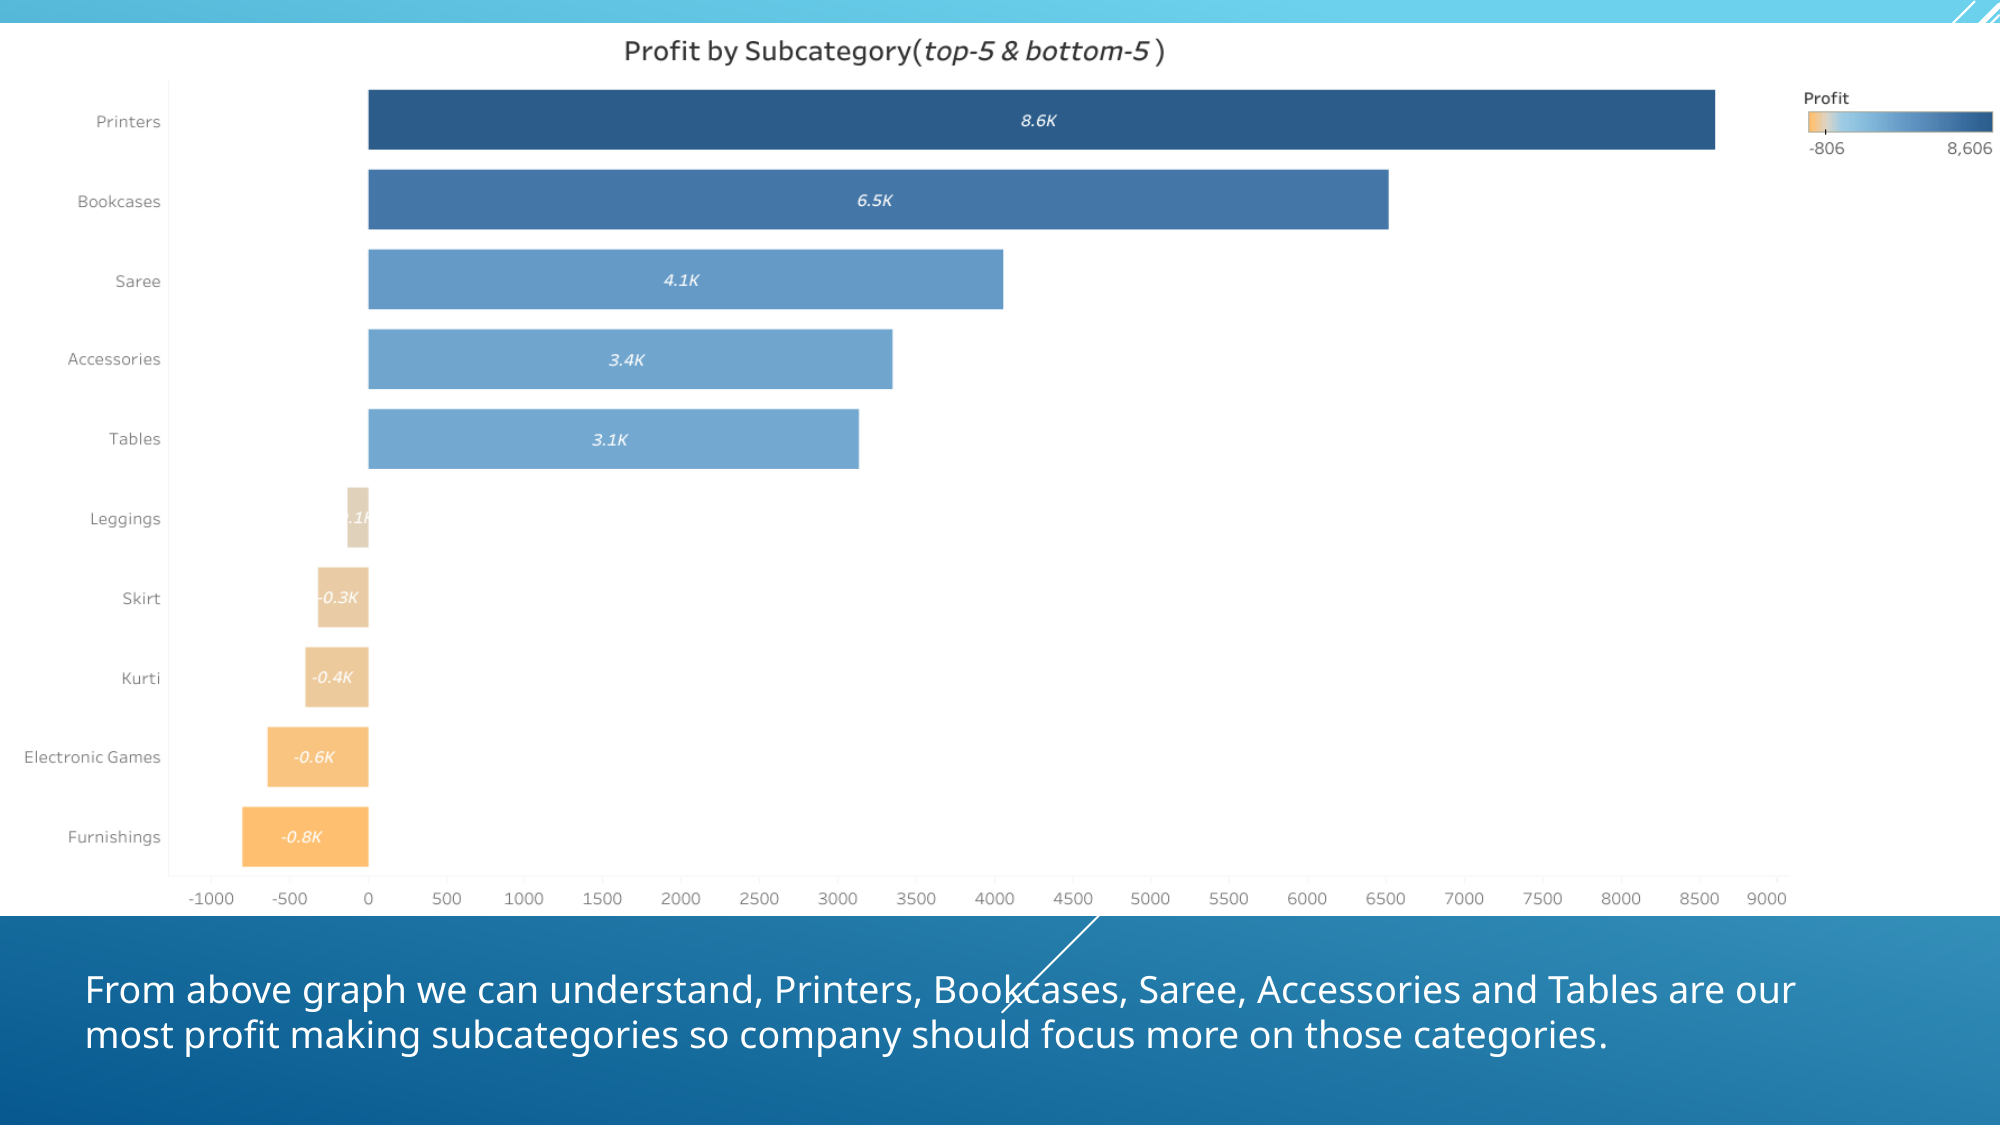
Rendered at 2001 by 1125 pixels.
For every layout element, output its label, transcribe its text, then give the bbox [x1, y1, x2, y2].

text_box From above graph we can understand, Printers, Bookcases, Saree, Accessories and Tables are our most profit making subcategories so company should focus more on those categories. [69, 958, 1901, 1063]
picture [0, 23, 2000, 917]
